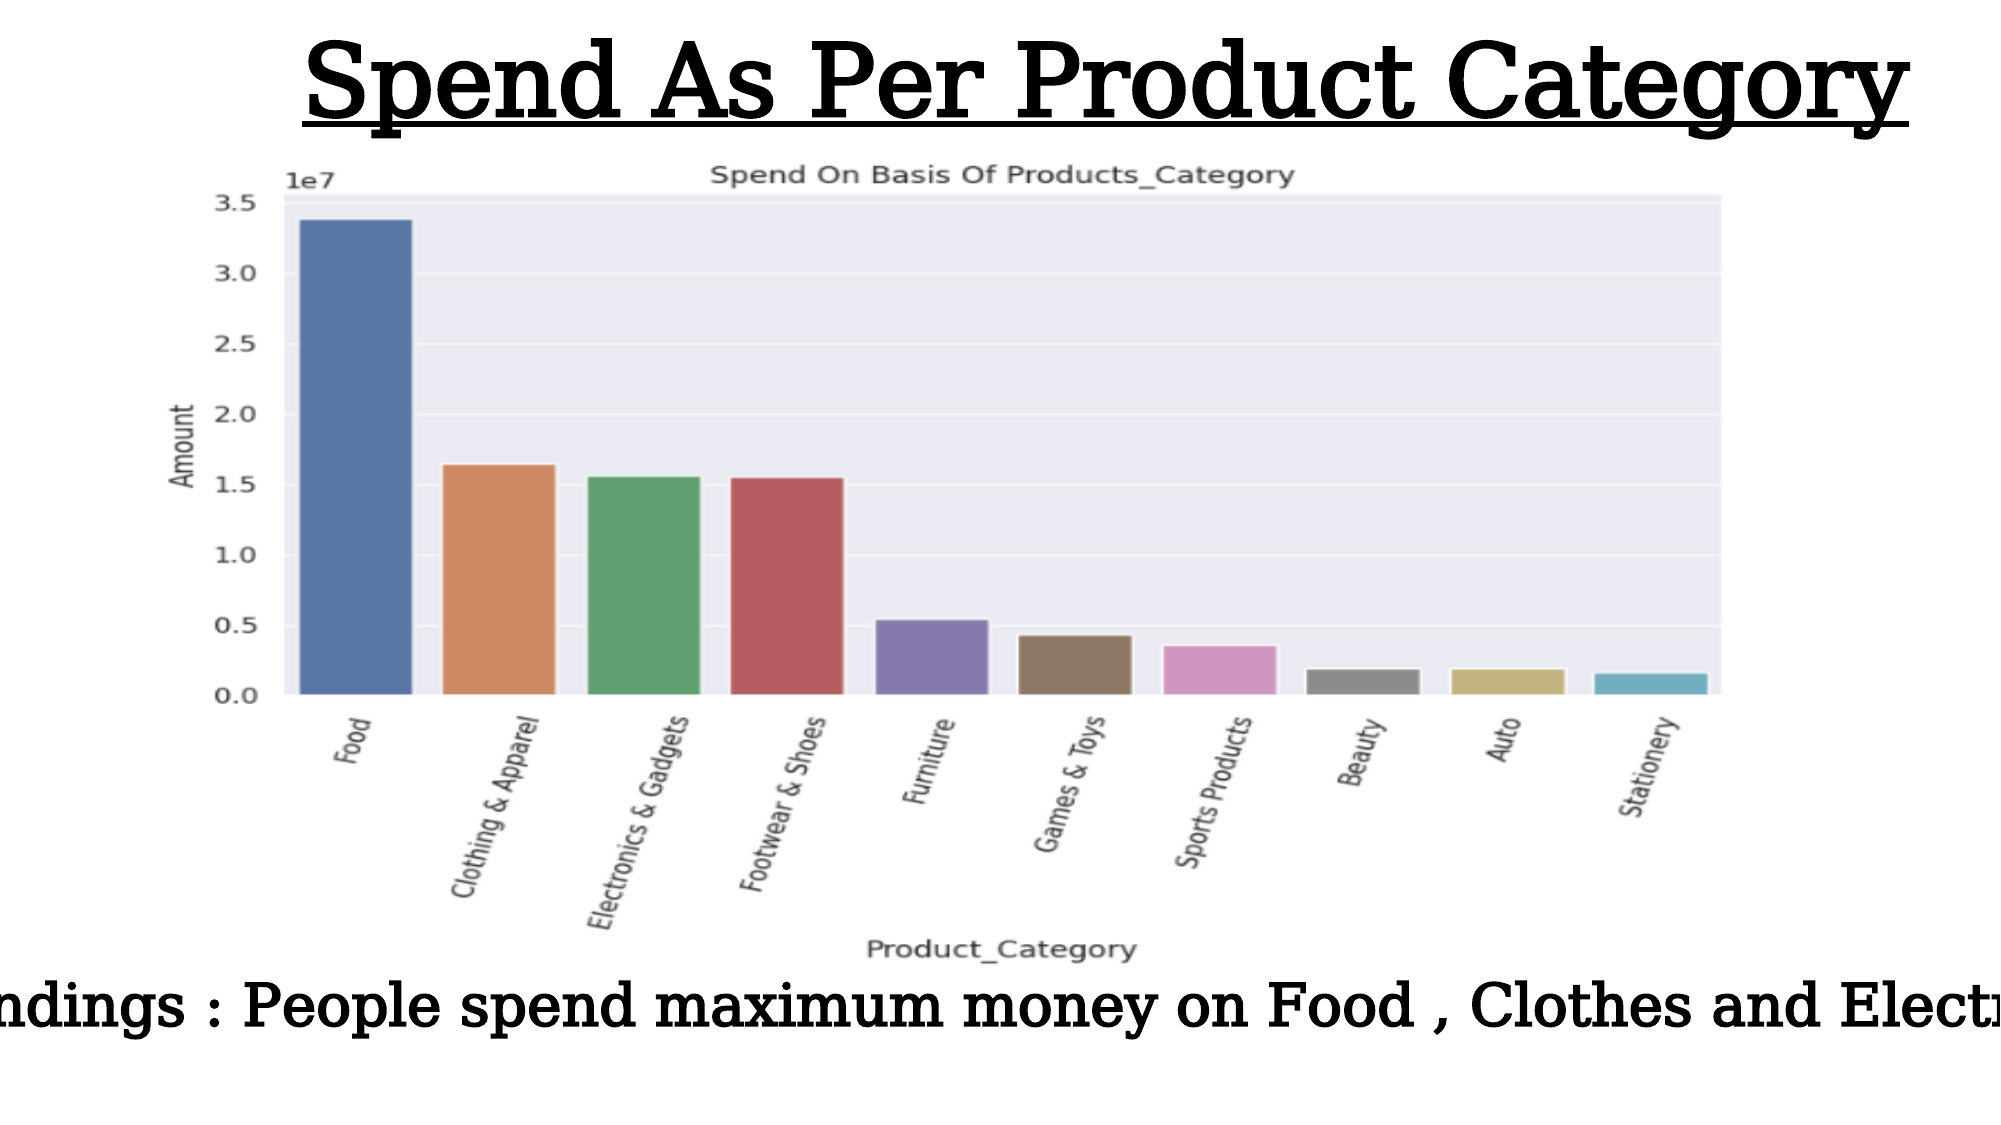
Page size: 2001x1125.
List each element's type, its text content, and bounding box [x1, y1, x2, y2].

text_box Spend As Per Product Category [286, 8, 1925, 144]
picture [139, 149, 1798, 976]
text_box Findings : People spend maximum money on Food , Clothes and Electronics. [0, 960, 2000, 1045]
